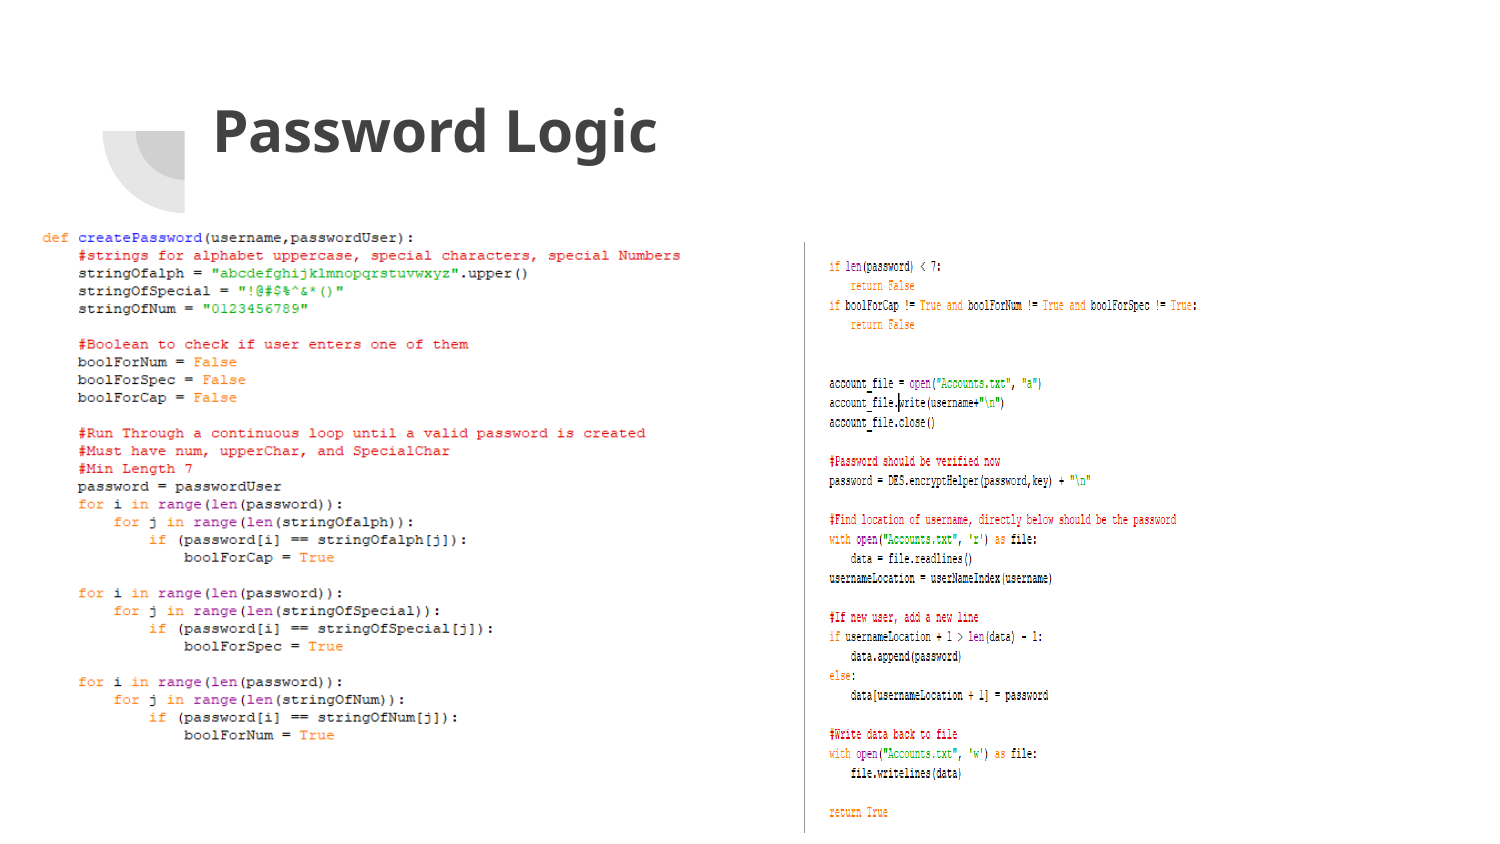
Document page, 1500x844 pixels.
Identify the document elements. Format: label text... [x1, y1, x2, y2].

picture [37, 222, 1461, 833]
title Password Logic [197, 78, 1351, 241]
